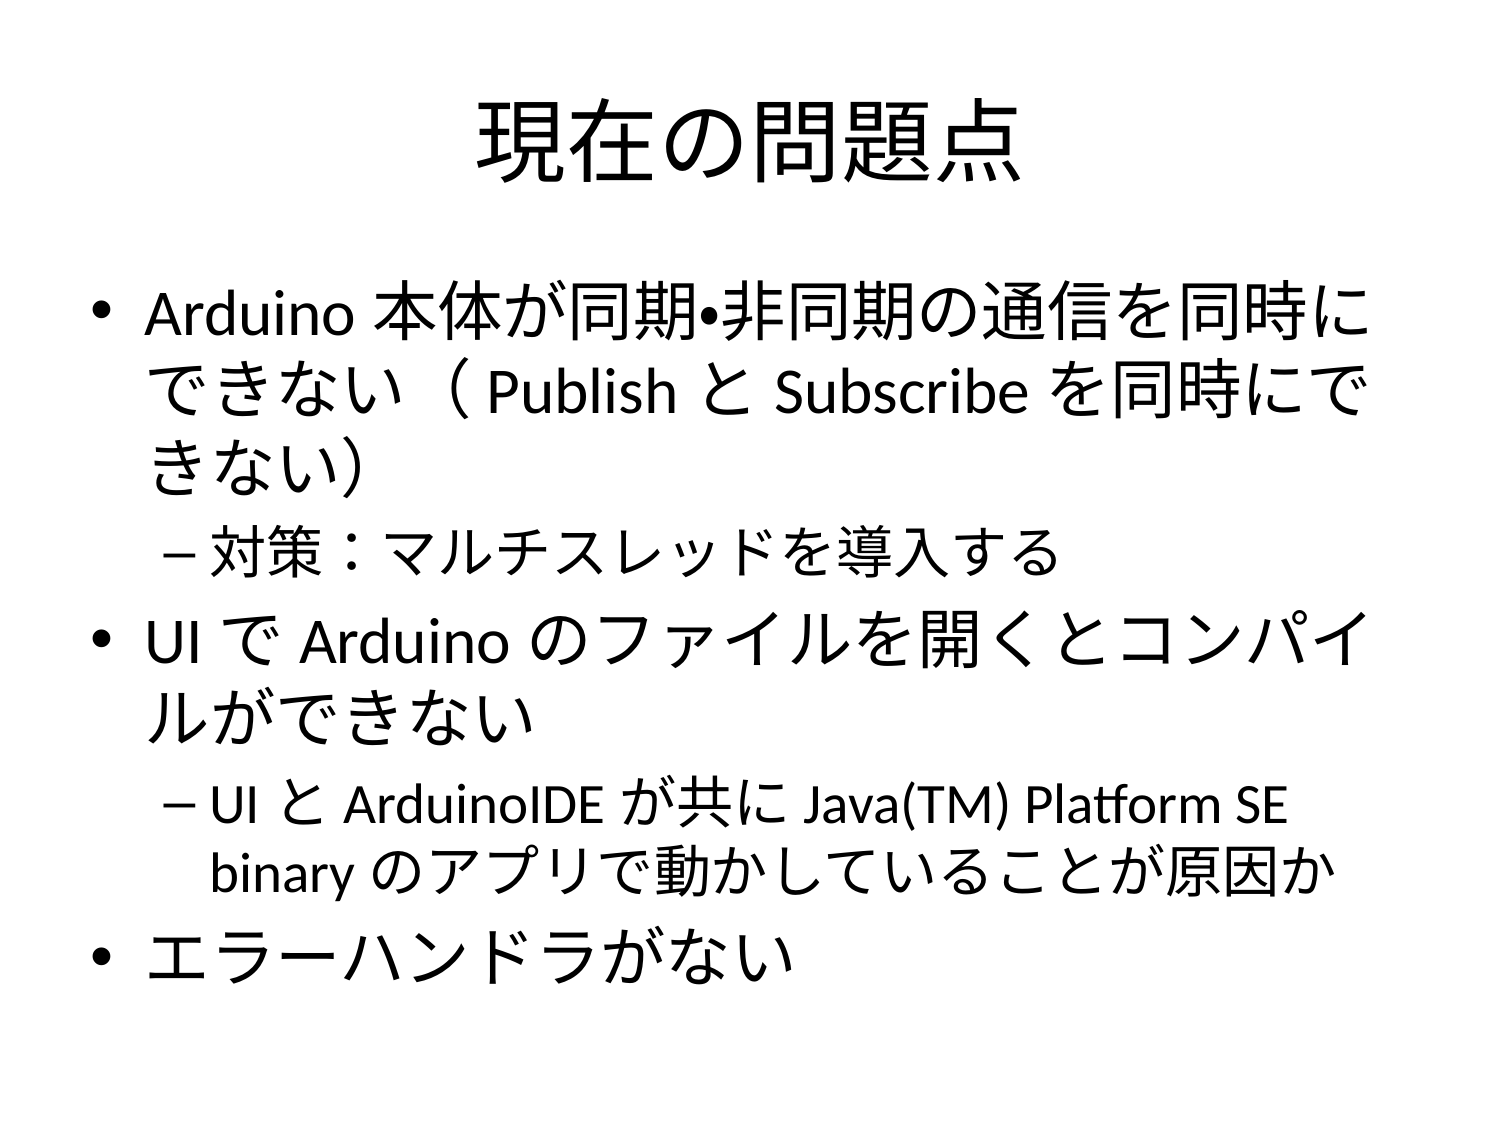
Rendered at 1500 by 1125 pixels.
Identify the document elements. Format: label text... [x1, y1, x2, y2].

title 現在の問題点 [75, 45, 1425, 233]
list Arduino本体が同期・非同期の通信を同時にできない（PublishとSubscribeを同時にできない） 対策：マルチスレッドを導入する UIでArduinoのファイルを開くとコンパイルができない UIとArduinoIDEが共にJava(TM) Platform SE binaryのアプリで動かしていることが原因か エラーハンドラがない [75, 262, 1425, 1005]
